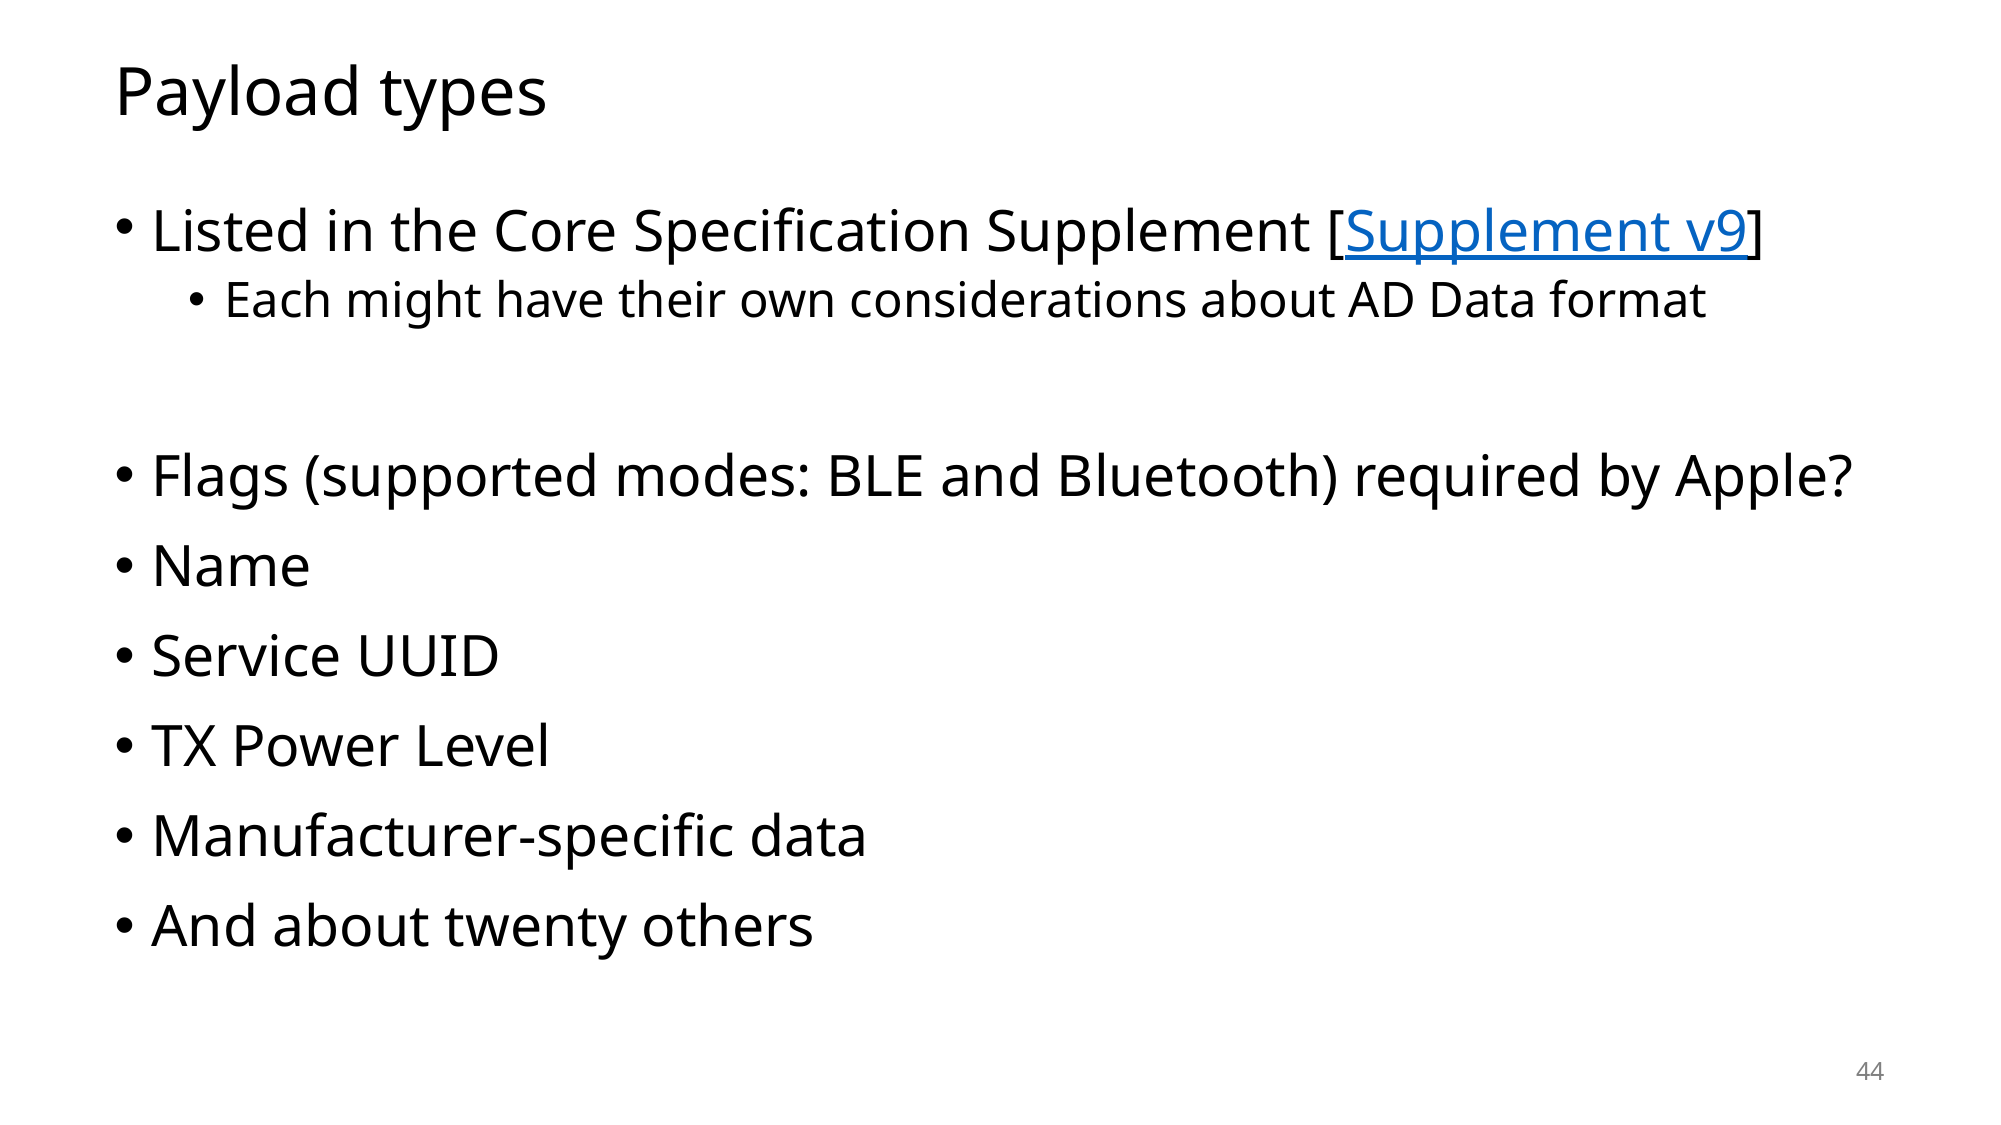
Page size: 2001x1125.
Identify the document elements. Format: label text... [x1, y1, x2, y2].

list Listed in the Core Specification Supplement [Supplement v9] Each might have their own considerations about AD Data format Flags (supported modes: BLE and Bluetooth) required by Apple? Name Service UUID TX Power Level Manufacturer-specific data And about twenty others [99, 187, 1900, 1013]
slide_number 44 [1749, 1042, 1900, 1103]
title Payload types [99, 37, 1900, 150]
